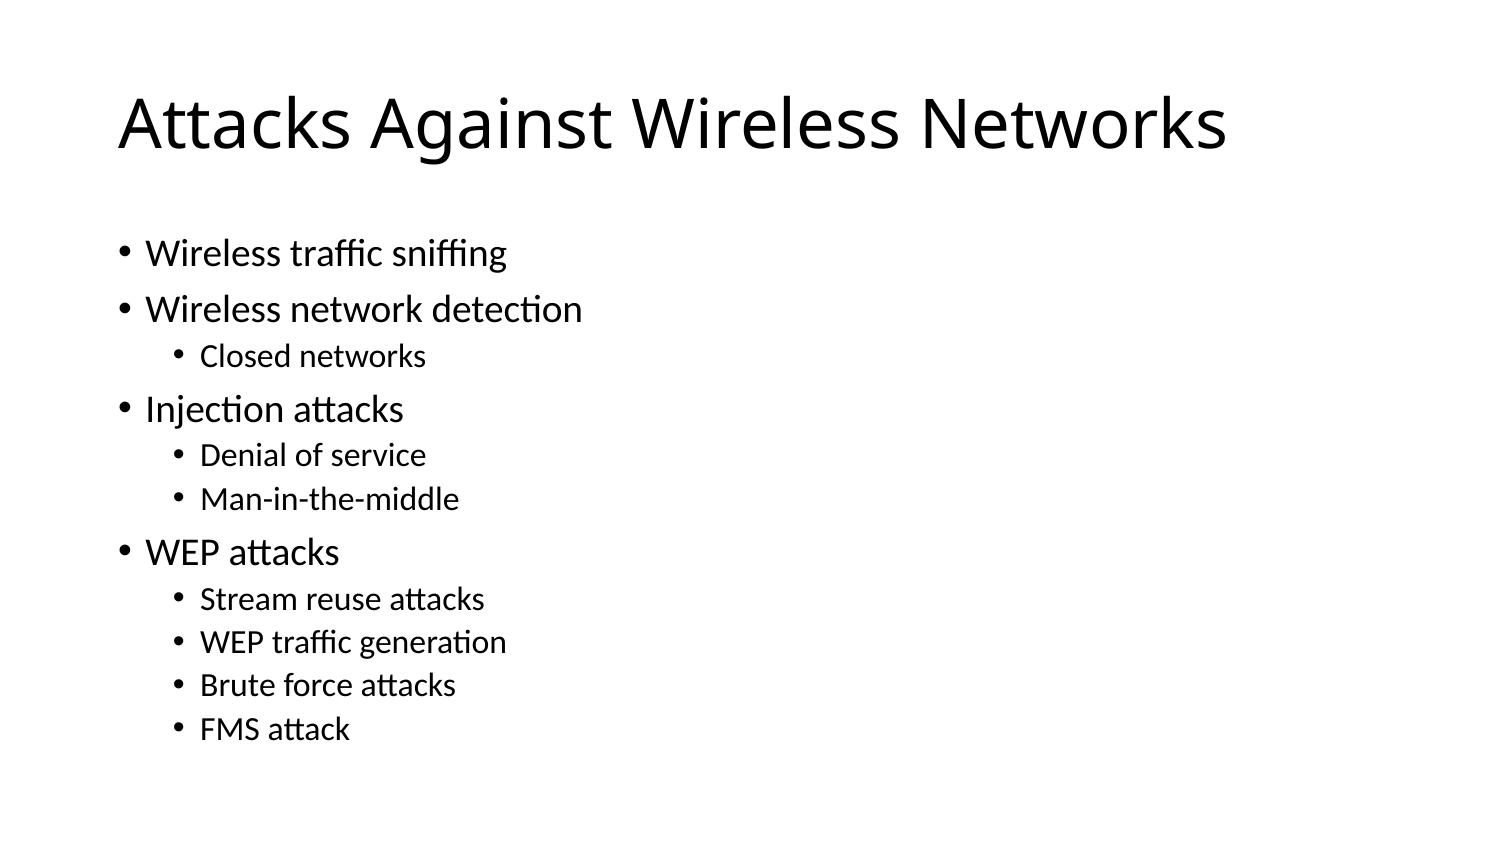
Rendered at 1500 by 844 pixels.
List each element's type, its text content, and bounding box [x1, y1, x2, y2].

list Wireless traffic sniffing Wireless network detection Closed networks Injection attacks Denial of service Man-in-the-middle WEP attacks Stream reuse attacks WEP traffic generation Brute force attacks FMS attack [103, 224, 1397, 760]
title Attacks Against Wireless Networks [103, 44, 1397, 208]
